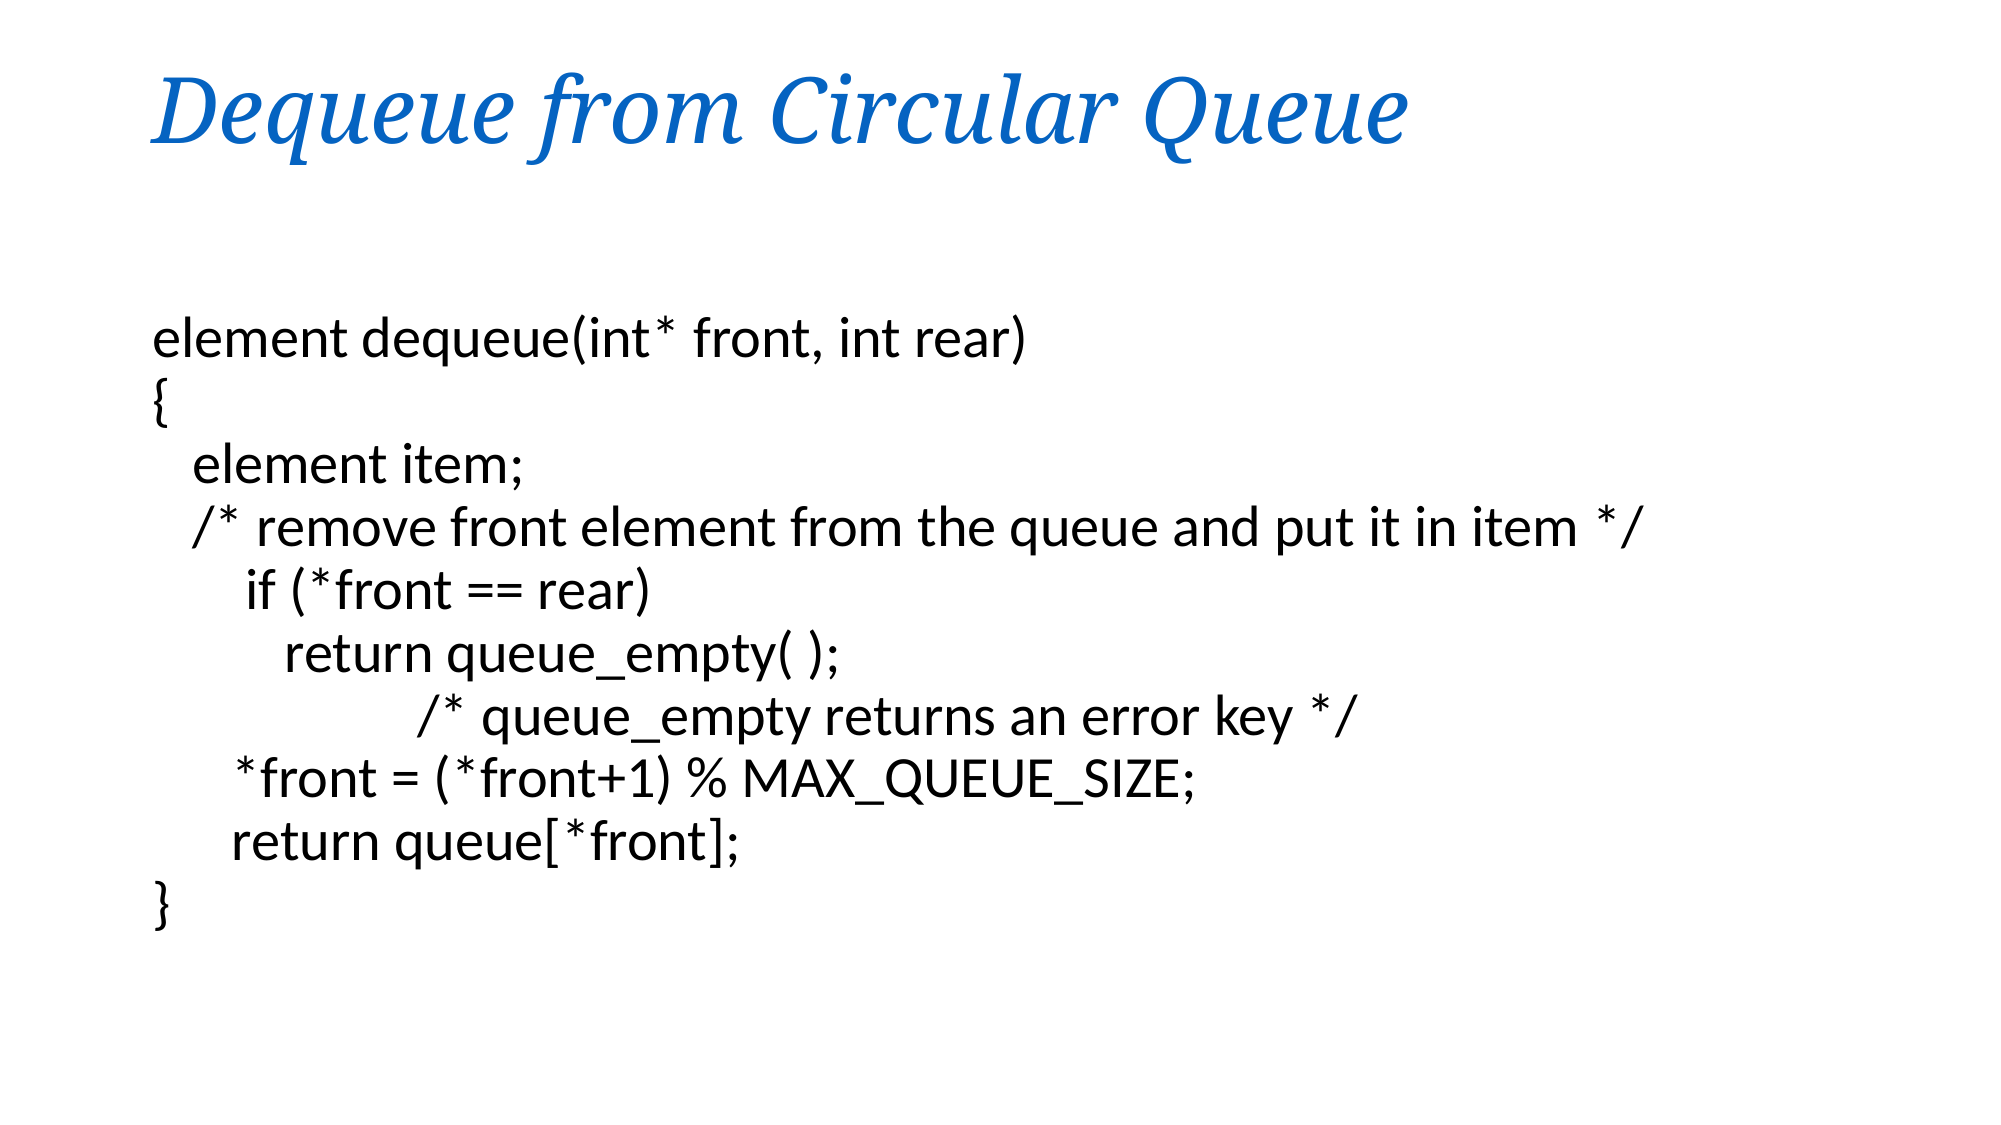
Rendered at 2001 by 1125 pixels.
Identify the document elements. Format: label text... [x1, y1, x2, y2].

title Dequeue from Circular Queue [137, 59, 1863, 278]
list element dequeue(int* front, int rear) { element item; /* remove front element from the queue and put it in item */ if (*front == rear) return queue_empty( ); /* queue_empty returns an error key */ *front = (*front+1) % MAX_QUEUE_SIZE; return queue[*front]; } [137, 299, 1863, 1014]
